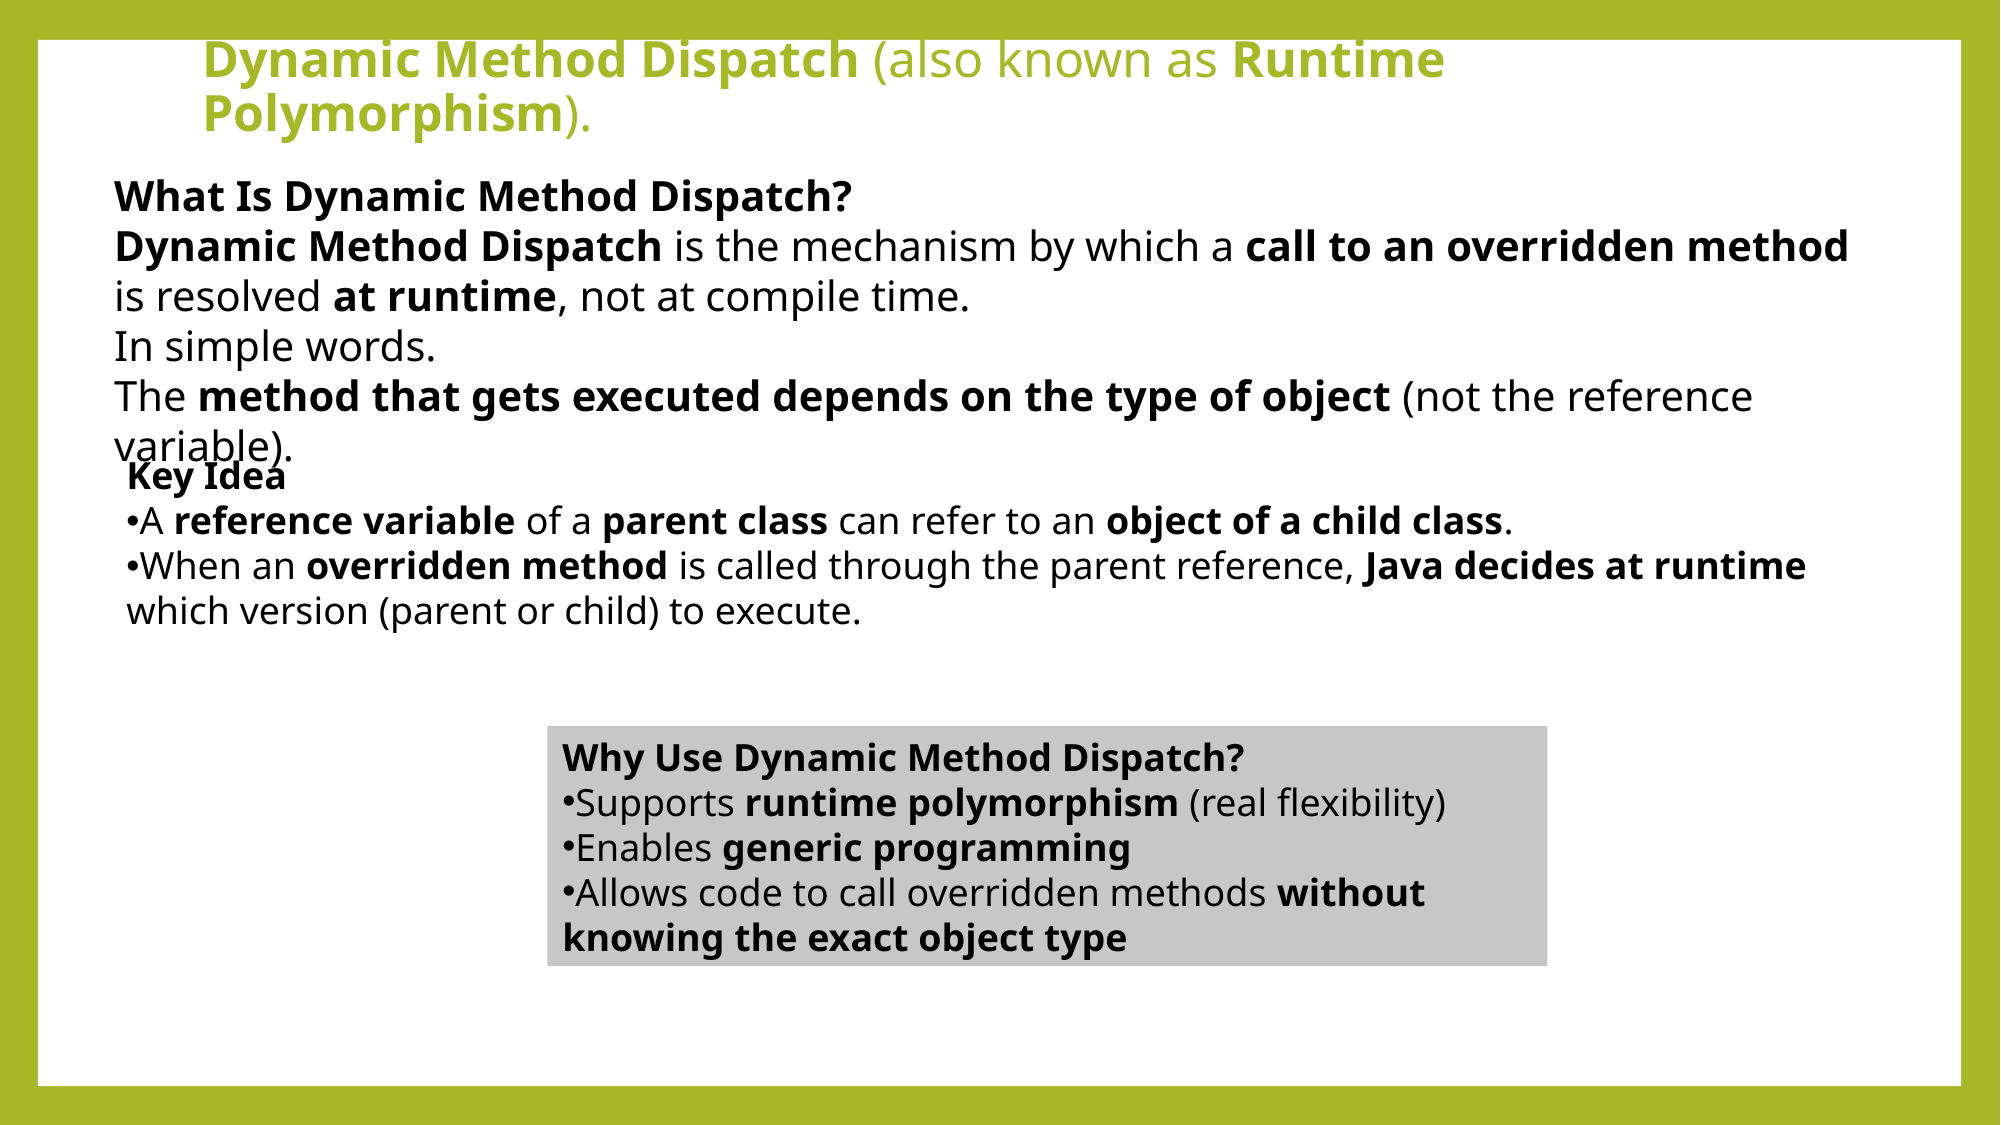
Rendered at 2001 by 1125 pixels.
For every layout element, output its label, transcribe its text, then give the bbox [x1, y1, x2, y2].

text_box Why Use Dynamic Method Dispatch? Supports runtime polymorphism (real flexibility) Enables generic programming Allows code to call overridden methods without knowing the exact object type [547, 726, 1548, 966]
title Dynamic Method Dispatch (also known as Runtime Polymorphism). [187, 0, 1808, 162]
text_box Key Idea A reference variable of a parent class can refer to an object of a child class. When an overridden method is called through the parent reference, Java decides at runtime which version (parent or child) to execute. [111, 445, 1864, 640]
text_box What Is Dynamic Method Dispatch? Dynamic Method Dispatch is the mechanism by which a call to an overridden method is resolved at runtime, not at compile time. In simple words. The method that gets executed depends on the type of object (not the reference variable). [99, 162, 1876, 478]
